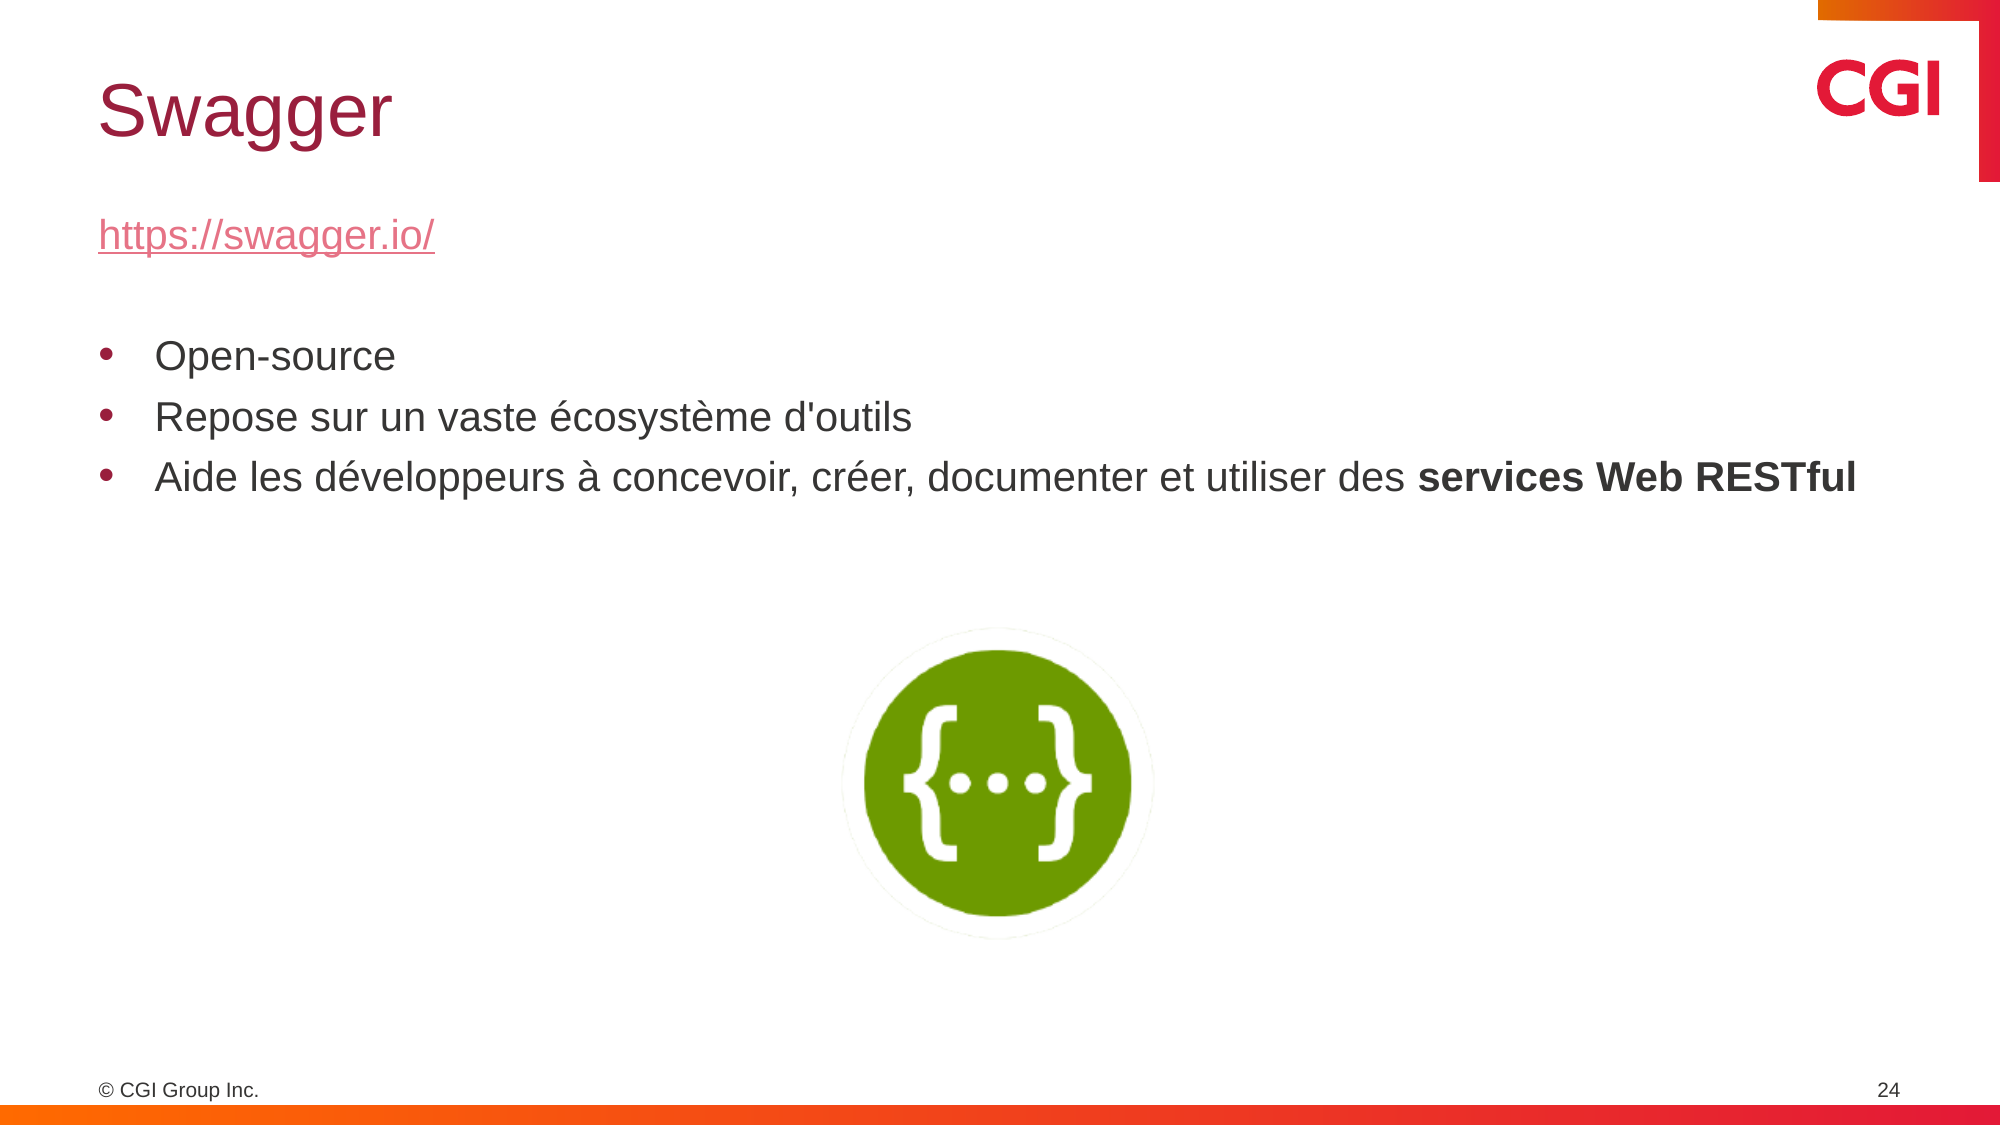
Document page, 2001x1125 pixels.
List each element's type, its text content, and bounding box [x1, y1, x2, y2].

picture [841, 627, 1155, 941]
title Swagger [97, 30, 1737, 182]
slide_number 24 [1857, 1075, 1901, 1104]
list https://swagger.io/ Open-source Repose sur un vaste écosystème d'outils Aide les développeurs à concevoir, créer, documenter et utiliser des services Web RESTful [98, 208, 1898, 1047]
